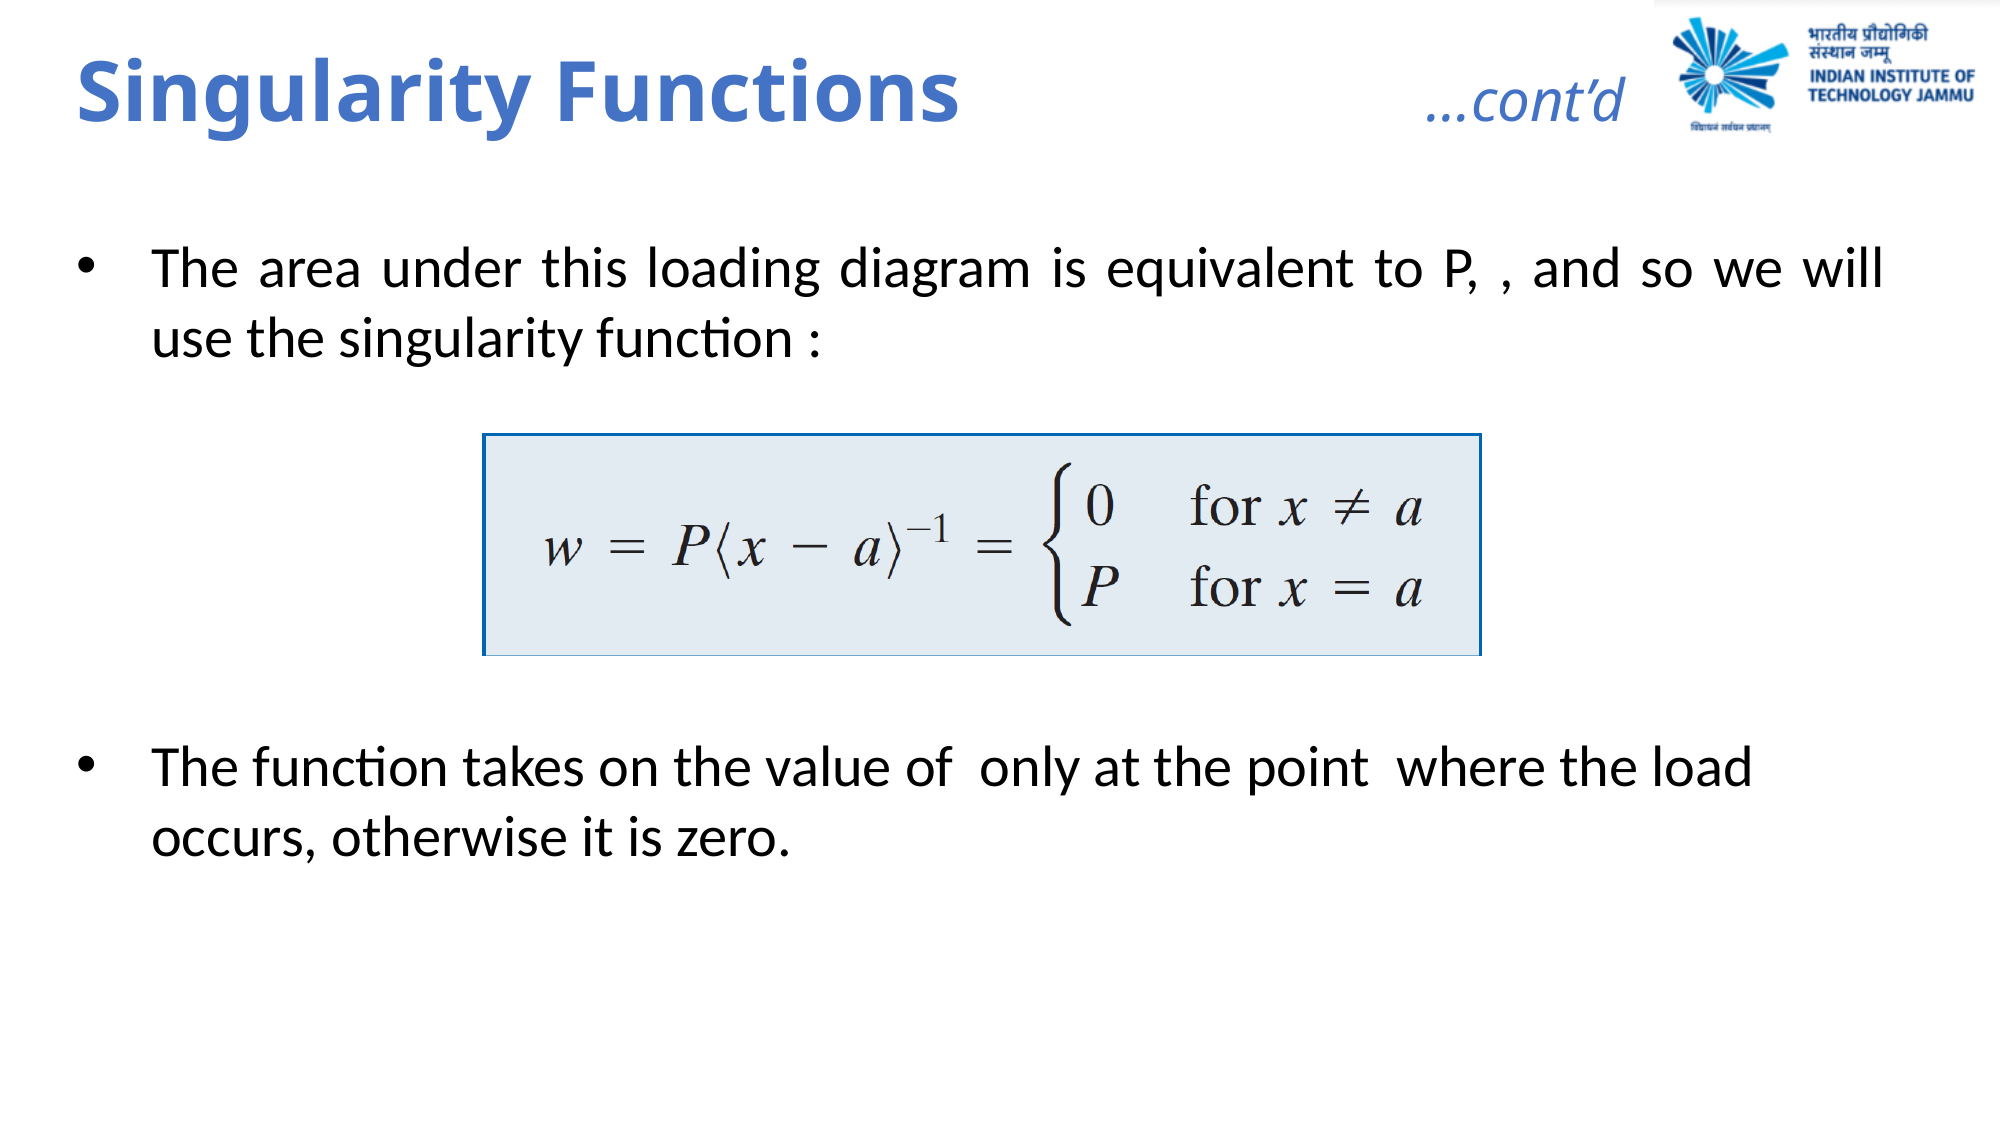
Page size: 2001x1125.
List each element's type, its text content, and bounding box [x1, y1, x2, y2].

picture [480, 433, 1482, 656]
picture [1654, 0, 2000, 147]
text_box Singularity Functions …cont’d [61, 29, 1654, 147]
